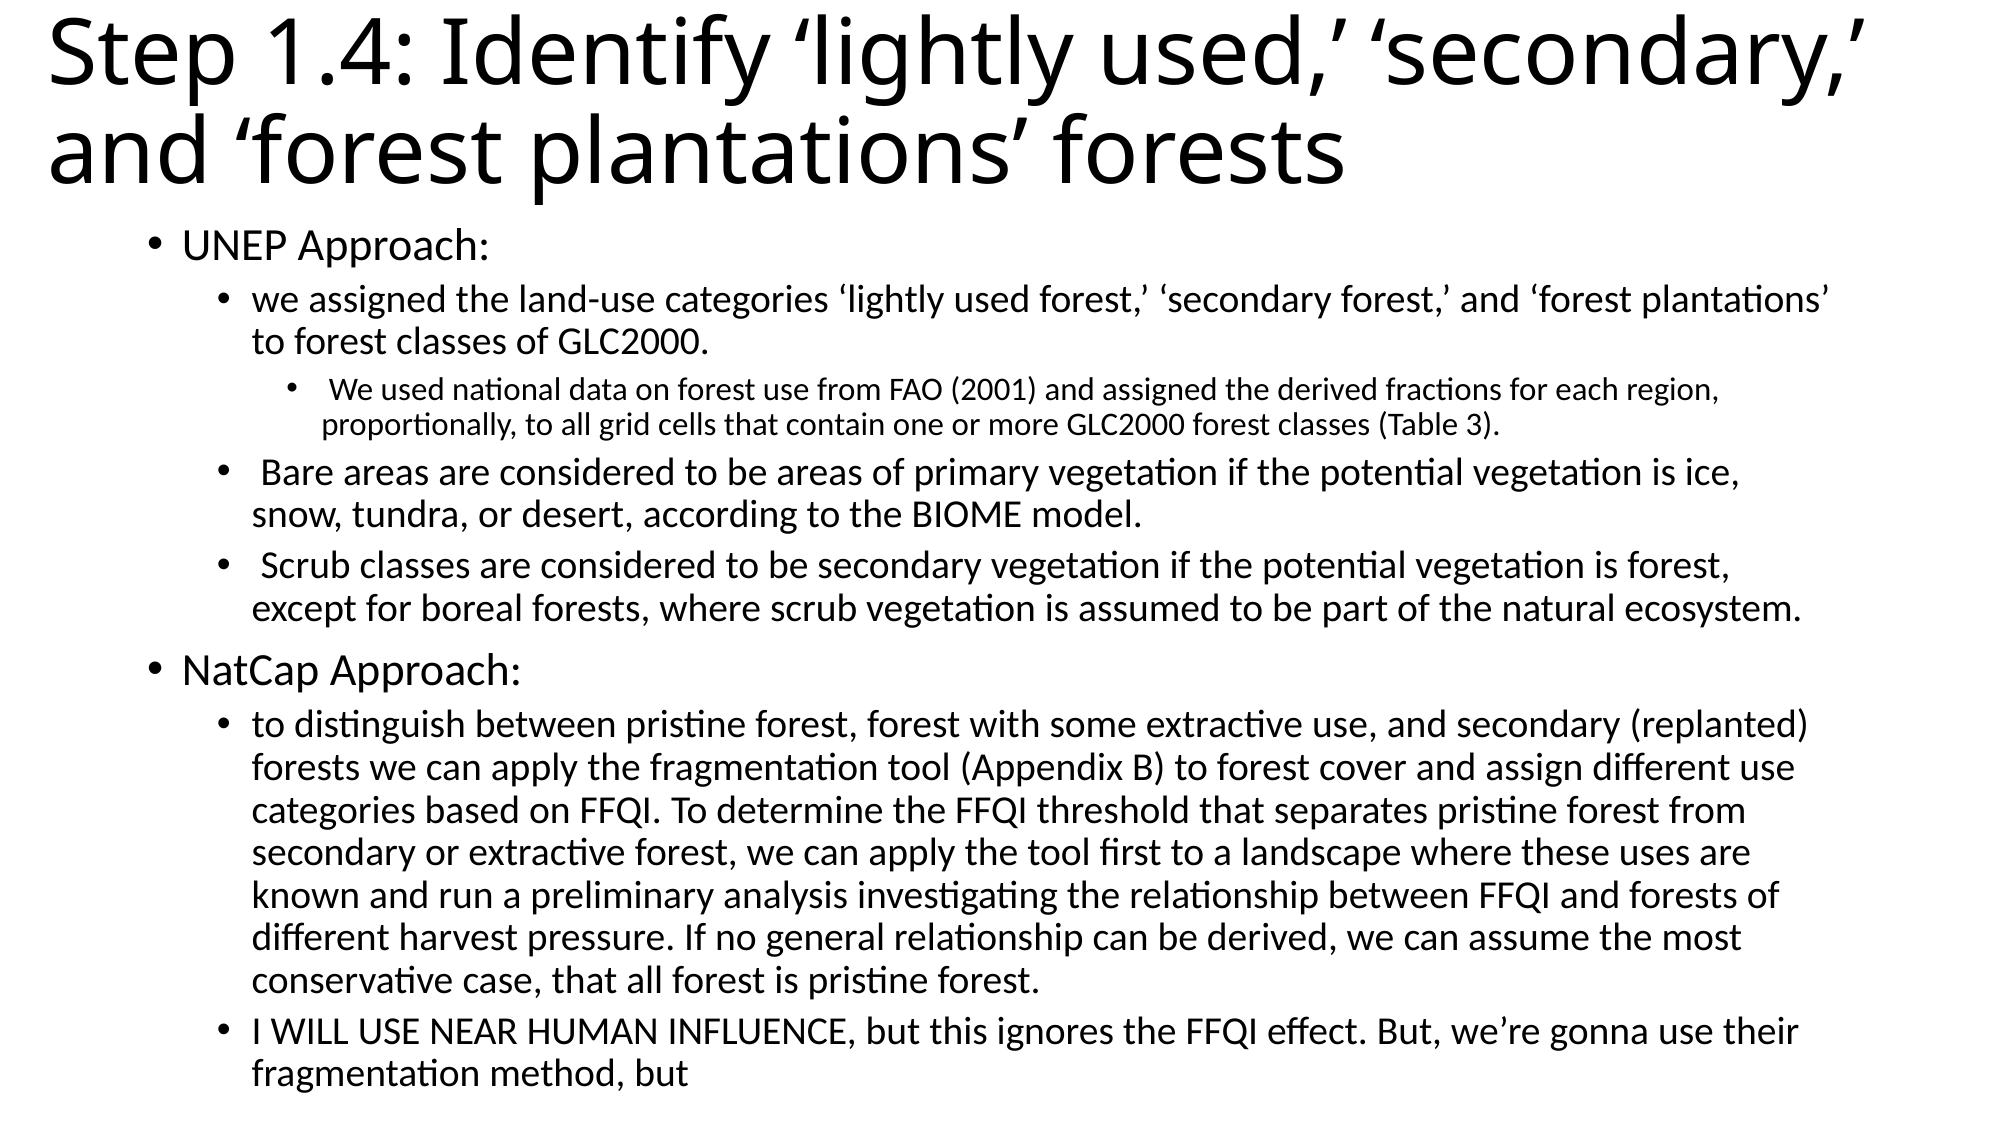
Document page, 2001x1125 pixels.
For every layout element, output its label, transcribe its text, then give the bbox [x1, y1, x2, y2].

title Step 1.4: Identify ‘lightly used,’ ‘secondary,’ and ‘forest plantations’ forests [32, 0, 1967, 214]
list UNEP Approach: we assigned the land-use categories ‘lightly used forest,’ ‘secondary forest,’ and ‘forest plantations’ to forest classes of GLC2000. We used national data on forest use from FAO (2001) and assigned the derived fractions for each region, proportionally, to all grid cells that contain one or more GLC2000 forest classes (Table 3). Bare areas are considered to be areas of primary vegetation if the potential vegetation is ice, snow, tundra, or desert, according to the BIOME model. Scrub classes are considered to be secondary vegetation if the potential vegetation is forest, except for boreal forests, where scrub vegetation is assumed to be part of the natural ecosystem. NatCap Approach: to distinguish between pristine forest, forest with some extractive use, and secondary (replanted) forests we can apply the fragmentation tool (Appendix B) to forest cover and assign different use categories based on FFQI. To determine the FFQI threshold that separates pristine forest from secondary or extractive forest, we can apply the tool first to a landscape where these uses are known and run a preliminary analysis investigating the relationship between FFQI and forests of different harvest pressure. If no general relationship can be derived, we can assume the most conservative case, that all forest is pristine forest. I WILL USE NEAR HUMAN INFLUENCE, but this ignores the FFQI effect. But, we’re gonna use their fragmentation method, but [132, 214, 1858, 1125]
